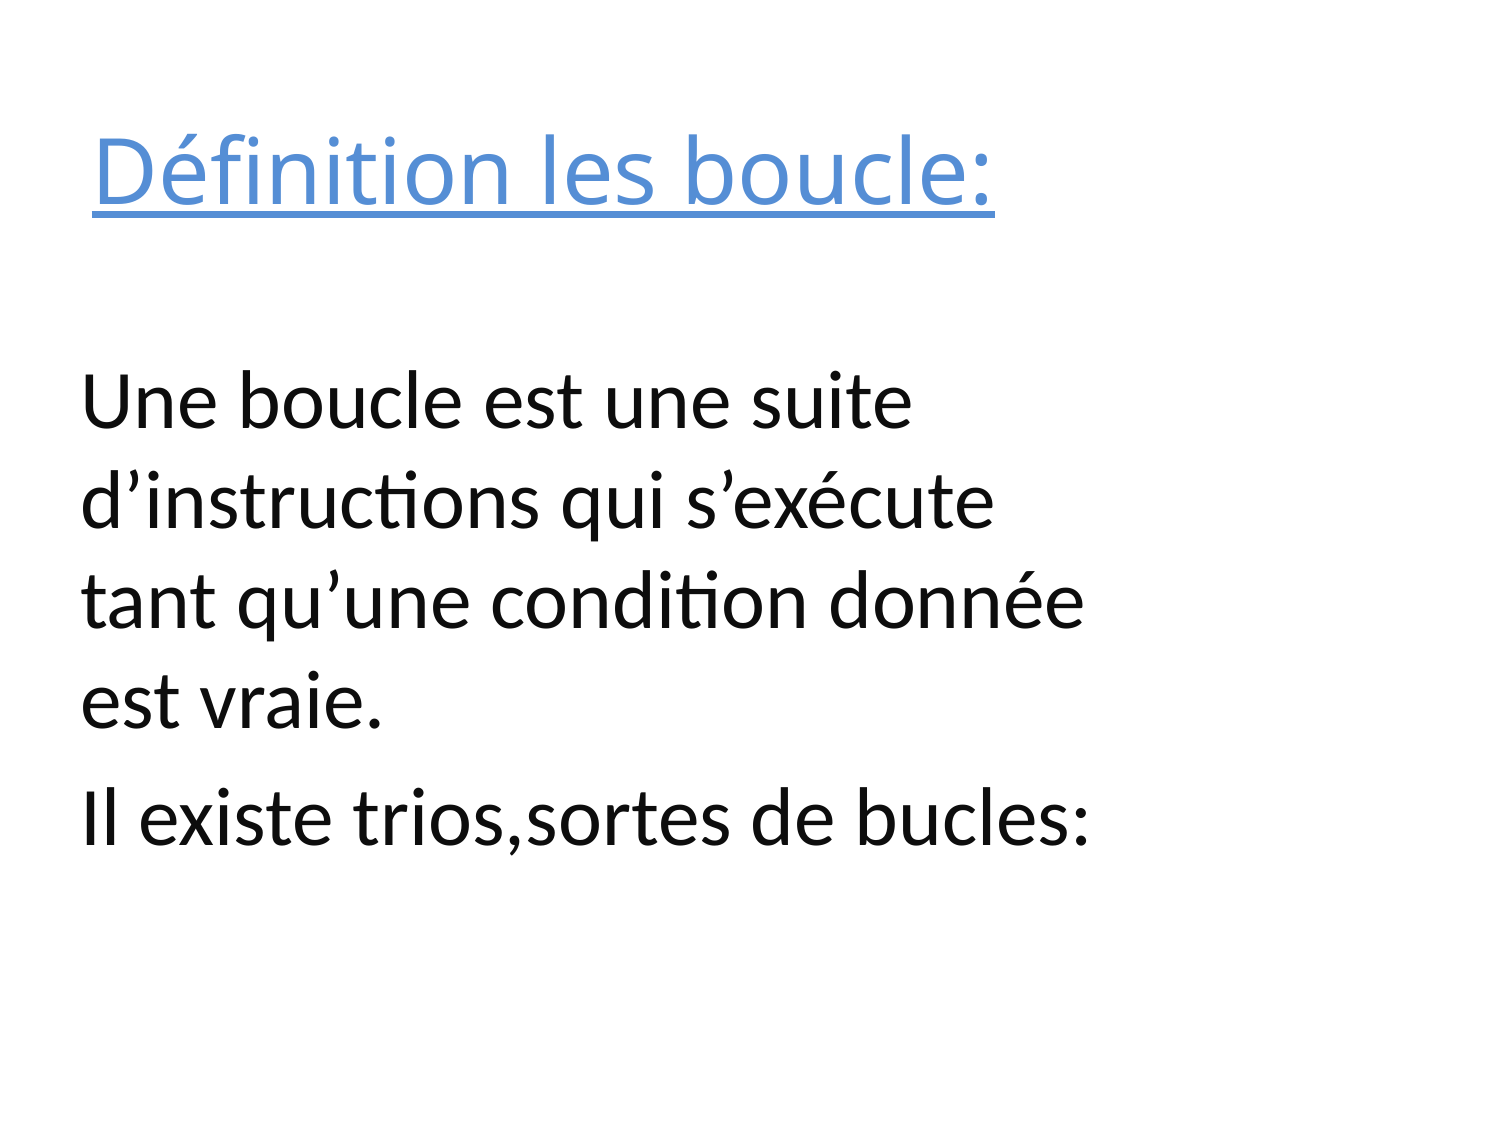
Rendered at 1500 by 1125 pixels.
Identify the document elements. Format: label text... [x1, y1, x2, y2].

subtitle Une boucle est une suite d’instructions qui s’exécute tant qu’une condition donnée est vraie. Il existe trios,sortes de bucles: [64, 338, 1115, 626]
title Définition les boucle: [76, 42, 1352, 296]
